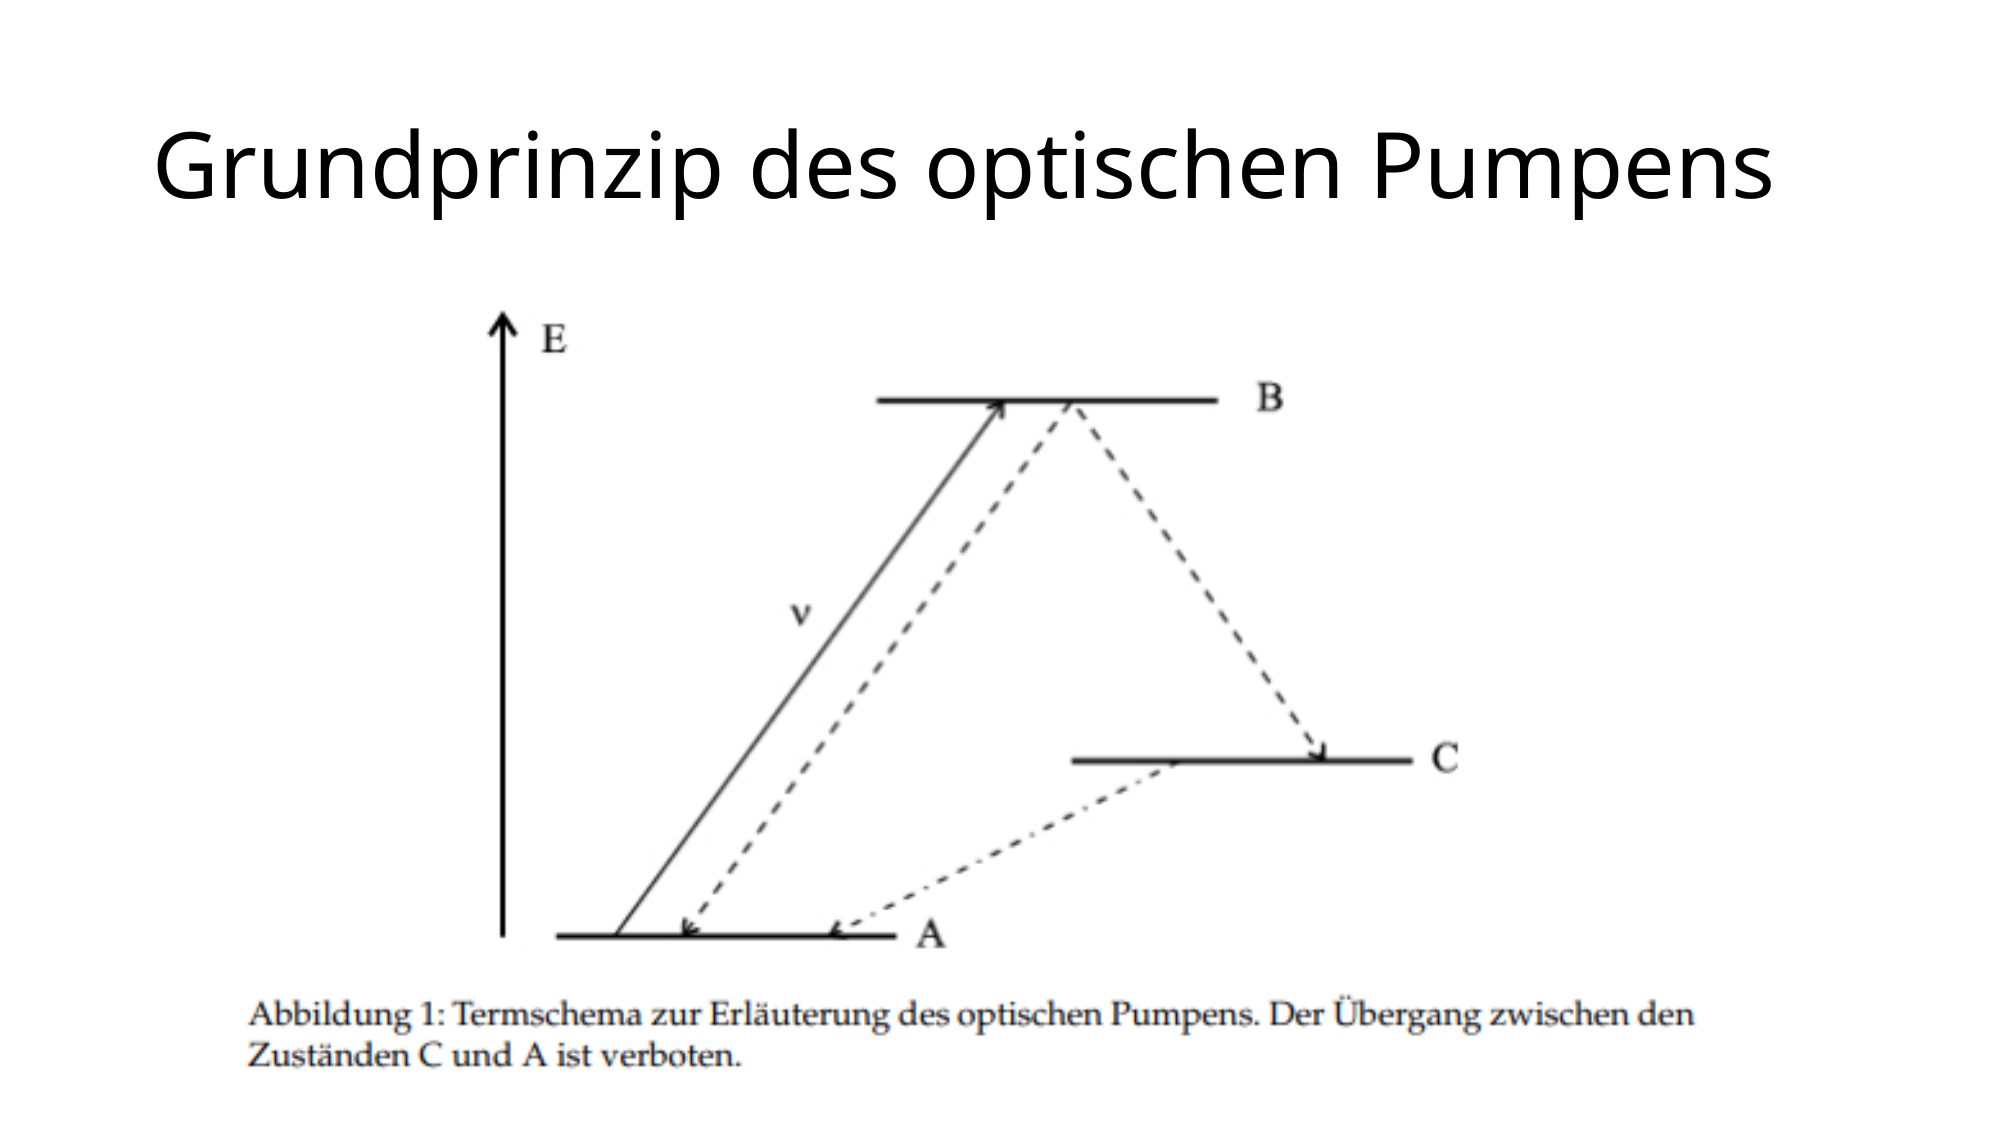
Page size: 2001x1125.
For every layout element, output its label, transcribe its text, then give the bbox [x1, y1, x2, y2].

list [216, 276, 1746, 1091]
title Grundprinzip des optischen Pumpens [137, 59, 1863, 278]
